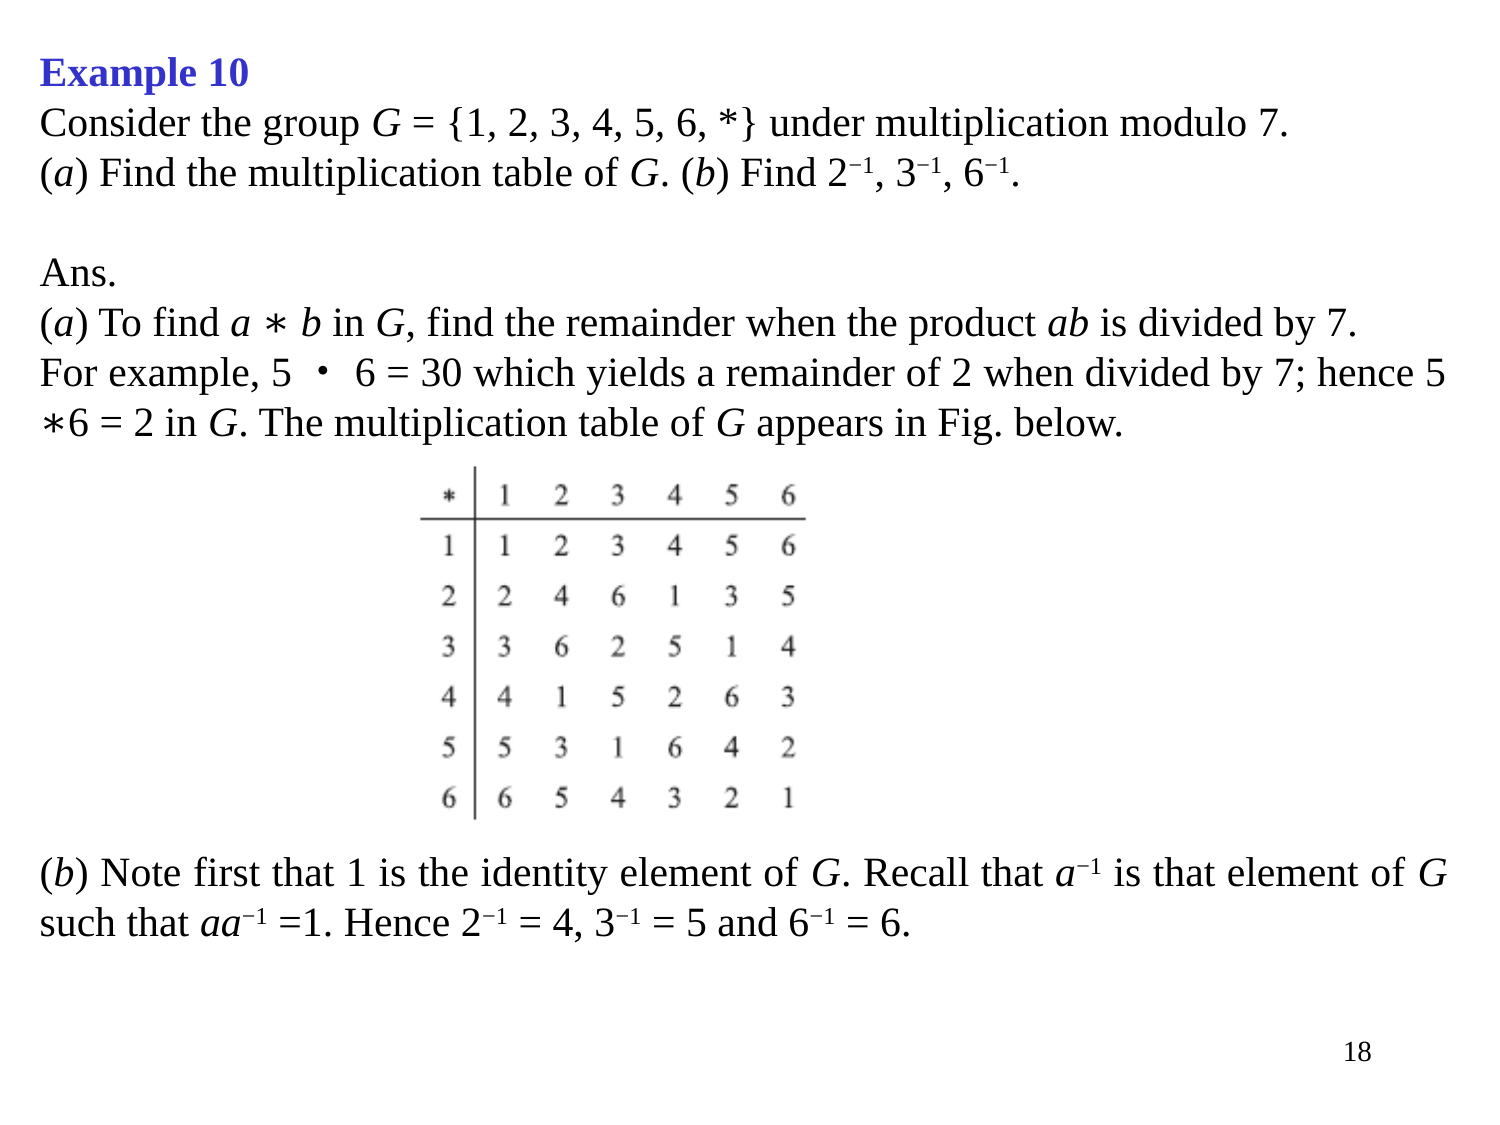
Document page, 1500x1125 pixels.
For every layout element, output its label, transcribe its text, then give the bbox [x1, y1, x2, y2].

picture [399, 449, 838, 835]
slide_number 18 [1074, 1024, 1388, 1101]
text_box Example 10 Consider the group G = {1, 2, 3, 4, 5, 6, *} under multiplication modulo 7. (a) Find the multiplication table of G. (b) Find 2−1, 3−1, 6−1. Ans. (a) To find a ∗ b in G, find the remainder when the product ab is divided by 7. For example, 5・6 = 30 which yields a remainder of 2 when divided by 7; hence 5 ∗6 = 2 in G. The multiplication table of G appears in Fig. below. (b) Note first that 1 is the identity element of G. Recall that a−1 is that element of G such that aa−1 =1. Hence 2−1 = 4, 3−1 = 5 and 6−1 = 6. [24, 37, 1463, 953]
